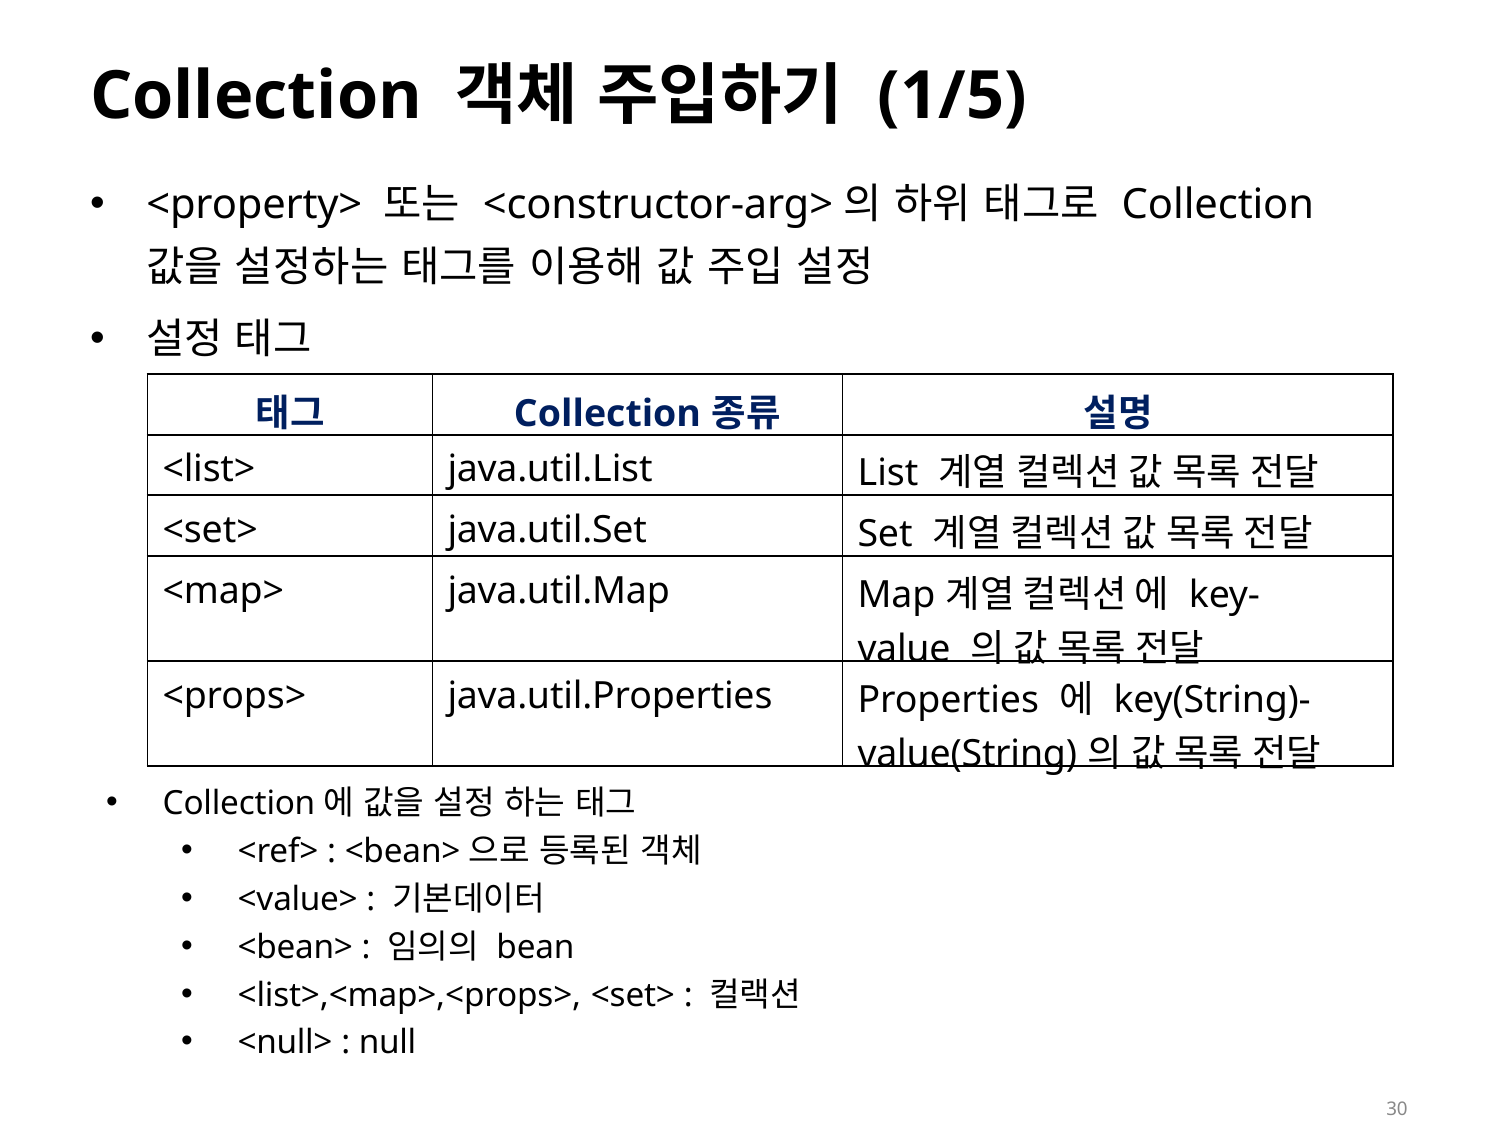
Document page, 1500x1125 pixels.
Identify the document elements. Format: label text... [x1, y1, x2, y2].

table_cell java.util.Map [433, 557, 842, 660]
table_cell Properties 에 key(String)- value(String)의 값 목록 전달 [843, 662, 1392, 765]
table_cell <map> [148, 557, 432, 660]
table_cell <list> [148, 436, 432, 494]
text_box <property> 또는 <constructor-arg>의 하위 태그로 Collection 값을 설정하는 태그를 이용해 값 주입 설정 설정 태그 [87, 162, 1396, 362]
slide_number 30 [1380, 1094, 1419, 1125]
table_cell Set 계열 컬렉션 값 목록 전달 [843, 496, 1392, 555]
table_header 태그 [148, 375, 432, 434]
table_cell <props> [148, 662, 432, 765]
table_cell java.util.Properties [433, 662, 842, 765]
table_cell List 계열 컬렉션 값 목록 전달 [843, 436, 1392, 494]
title Collection 객체 주입하기 (1/5) [87, 49, 1033, 240]
table_cell java.util.List [433, 436, 842, 494]
table_header 설명 [843, 375, 1392, 434]
table_cell <set> [148, 496, 432, 555]
text_box Collection에 값을 설정 하는 태그 <ref> : <bean>으로 등록된 객체 <value> : 기본데이터 <bean> : 임의의 bean <list>,<map>,<props>, <set> : 컬랙션 <null> : null [104, 771, 912, 1061]
table_cell Map계열 컬렉션 에 key- value 의 값 목록 전달 [843, 557, 1392, 660]
table_cell java.util.Set [433, 496, 842, 555]
table_header Collection종류 [433, 375, 842, 434]
